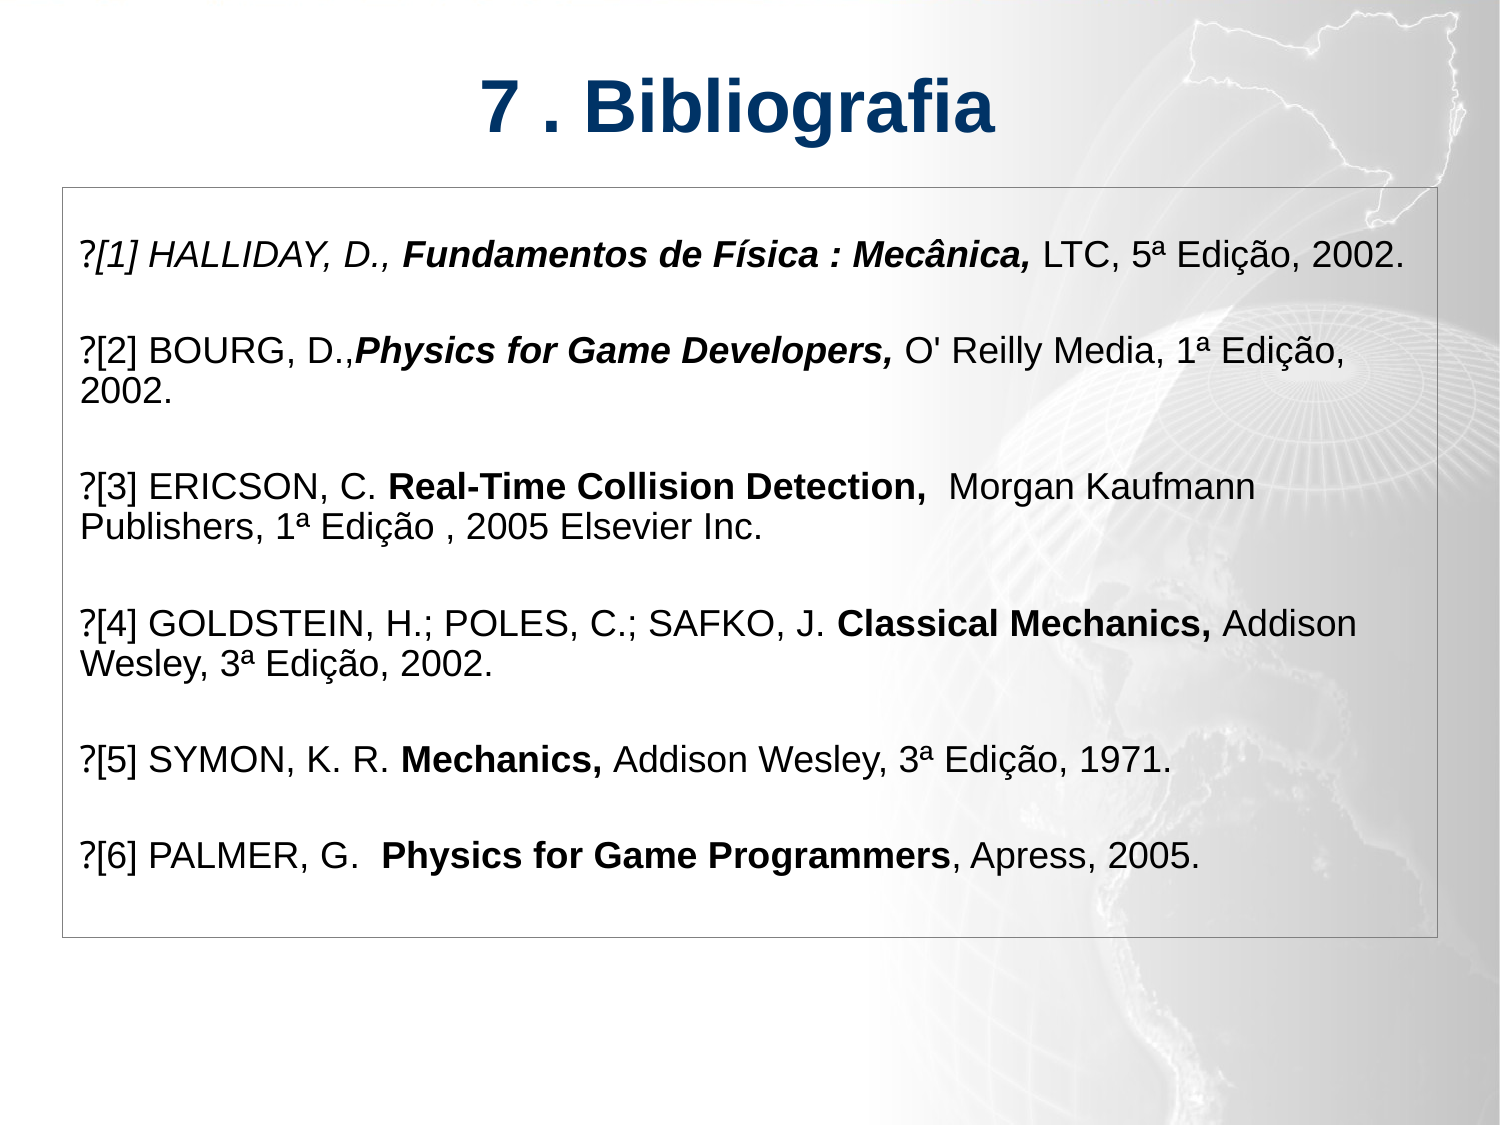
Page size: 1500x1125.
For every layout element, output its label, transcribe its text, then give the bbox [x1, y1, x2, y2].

picture [0, 0, 1500, 1125]
text_box 7 . Bibliografia [137, 50, 1338, 174]
list [1] HALLIDAY, D., Fundamentos de Física : Mecânica, LTC, 5ª Edição, 2002. [2] BOURG, D.,Physics for Game Developers, O' Reilly Media, 1ª Edição, 2002. [3] ERICSON, C. Real-Time Collision Detection, Morgan Kaufmann Publishers, 1ª Edição , 2005 Elsevier Inc. [4] GOLDSTEIN, H.; POLES, C.; SAFKO, J. Classical Mechanics, Addison Wesley, 3ª Edição, 2002. [5] SYMON, K. R. Mechanics, Addison Wesley, 3ª Edição, 1971. [6] PALMER, G. Physics for Game Programmers, Apress, 2005. [64, 174, 1440, 941]
